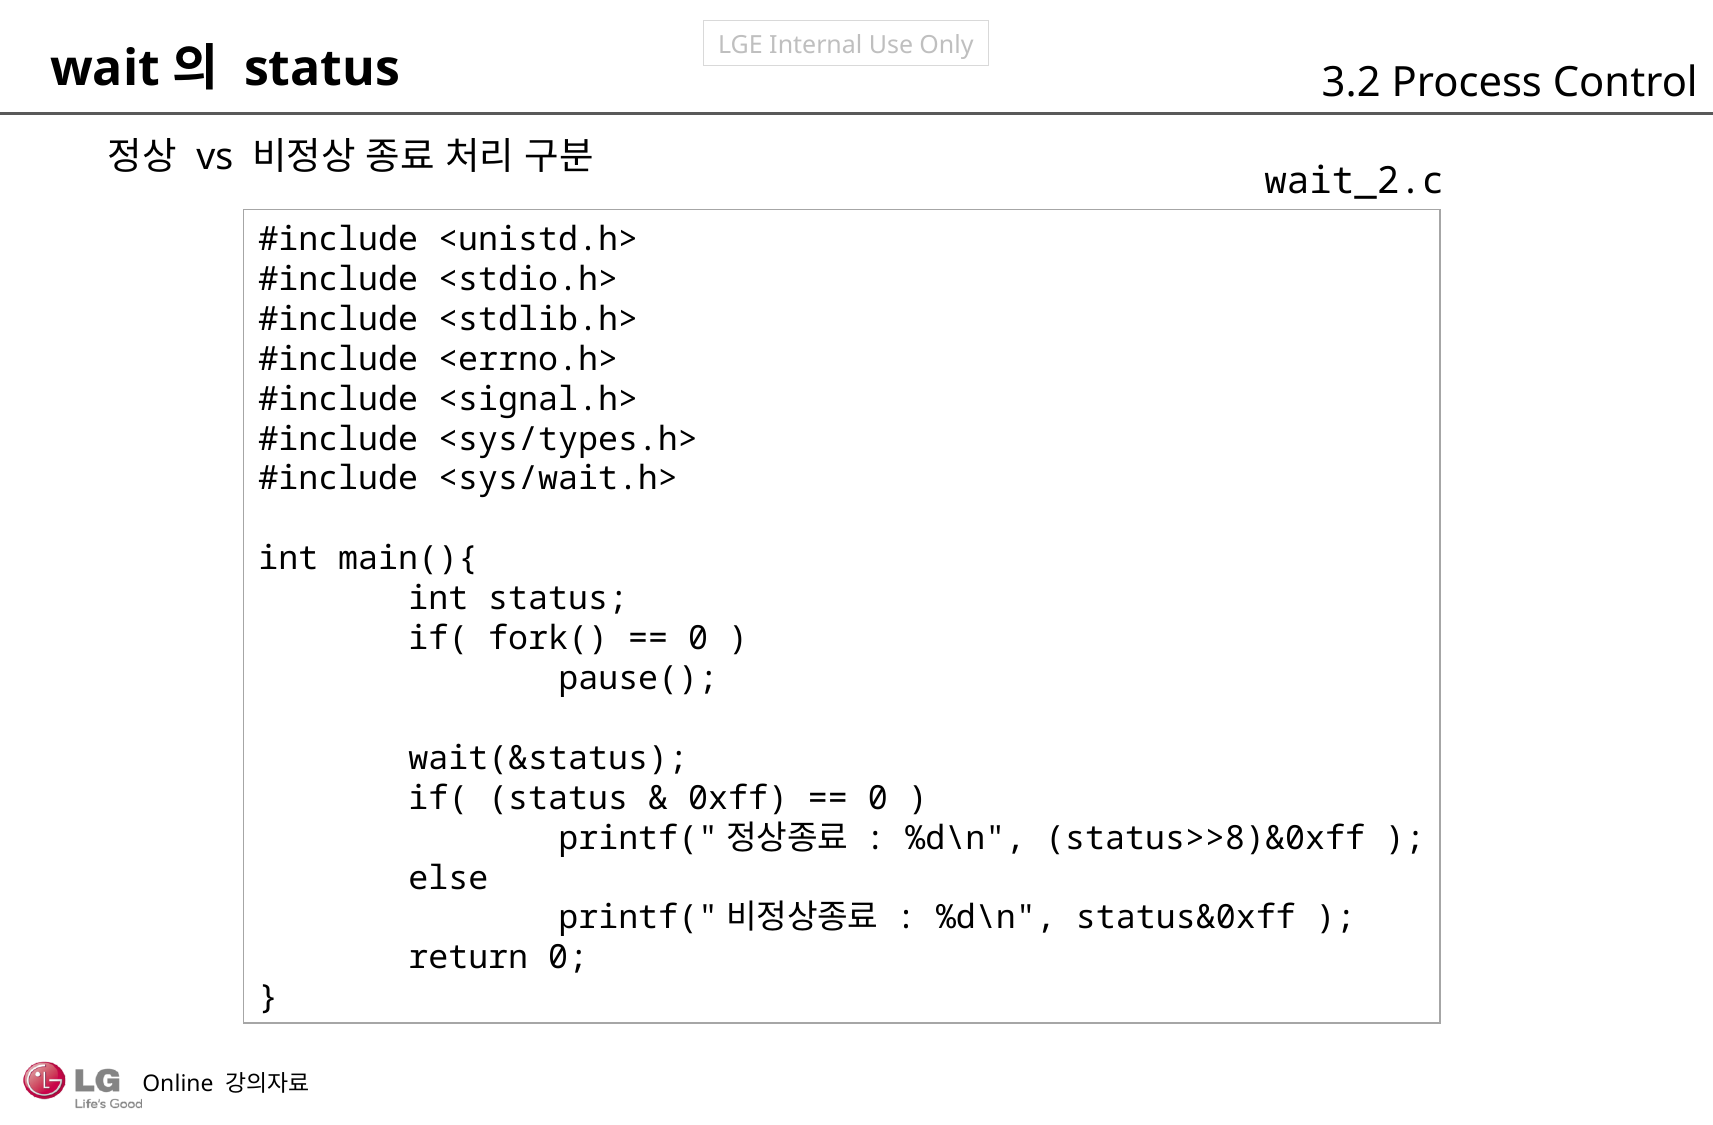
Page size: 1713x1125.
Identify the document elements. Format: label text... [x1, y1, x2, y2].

picture [23, 1058, 142, 1111]
list wait의 status [35, 30, 739, 98]
text_box #include <unistd.h> #include <stdio.h> #include <stdlib.h> #include <errno.h> #include <signal.h> #include <sys/types.h> #include <sys/wait.h> int main(){ int status; if( fork() == 0 ) pause(); wait(&status); if( (status & 0xff) == 0 ) printf("정상종료 : %d\n", (status>>8)&0xff ); else printf("비정상종료 : %d\n", status&0xff ); return 0; } [243, 209, 1441, 1023]
text_box wait_2.c [1249, 148, 1507, 209]
list 3.2 Process Control [1080, 47, 1713, 126]
text_box 정상 vs 비정상 종료 처리 구분 [93, 124, 610, 185]
